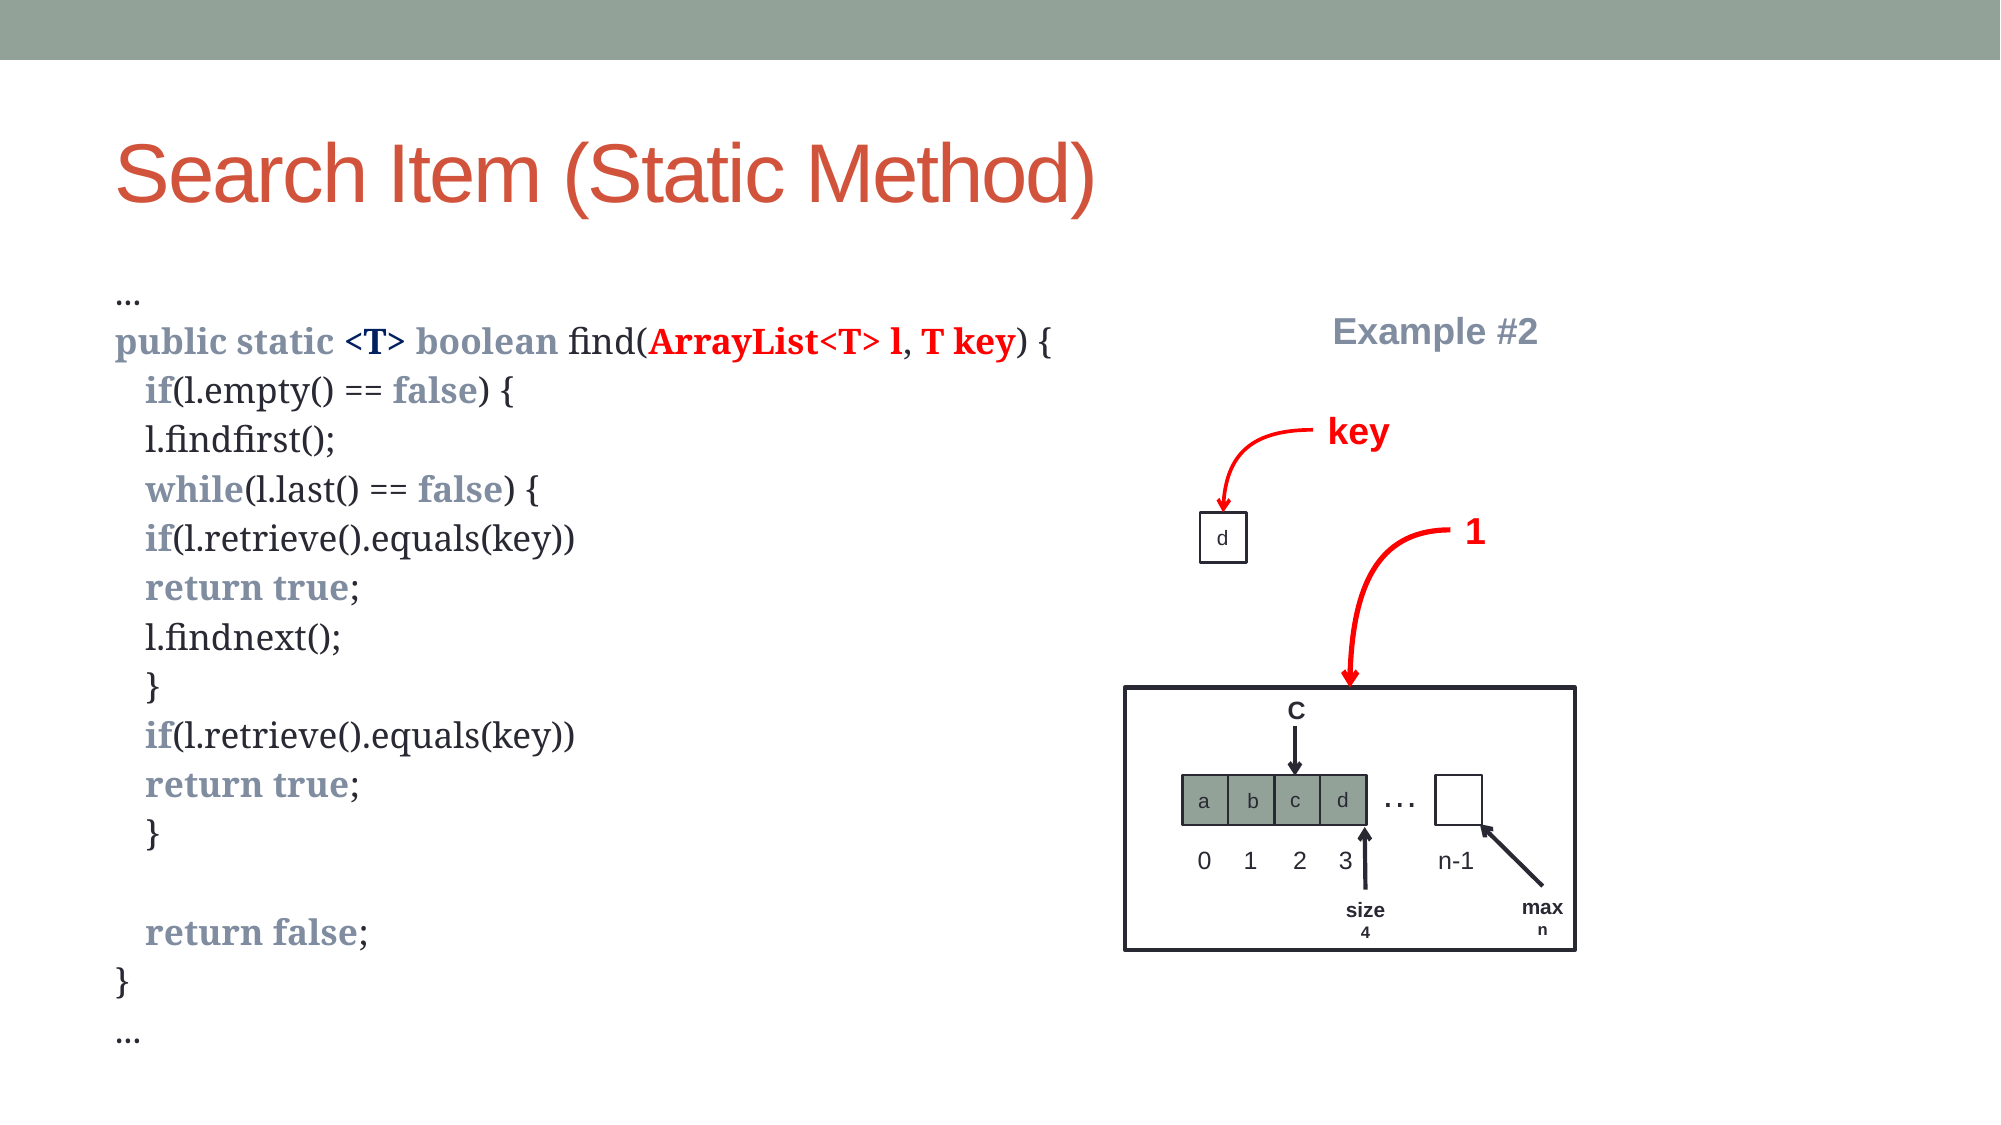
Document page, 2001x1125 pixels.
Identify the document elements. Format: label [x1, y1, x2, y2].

text_box [1123, 499, 1579, 952]
title [99, 87, 1900, 250]
list [99, 262, 1900, 1063]
text_box [1198, 399, 1405, 565]
text_box [1317, 299, 1554, 360]
